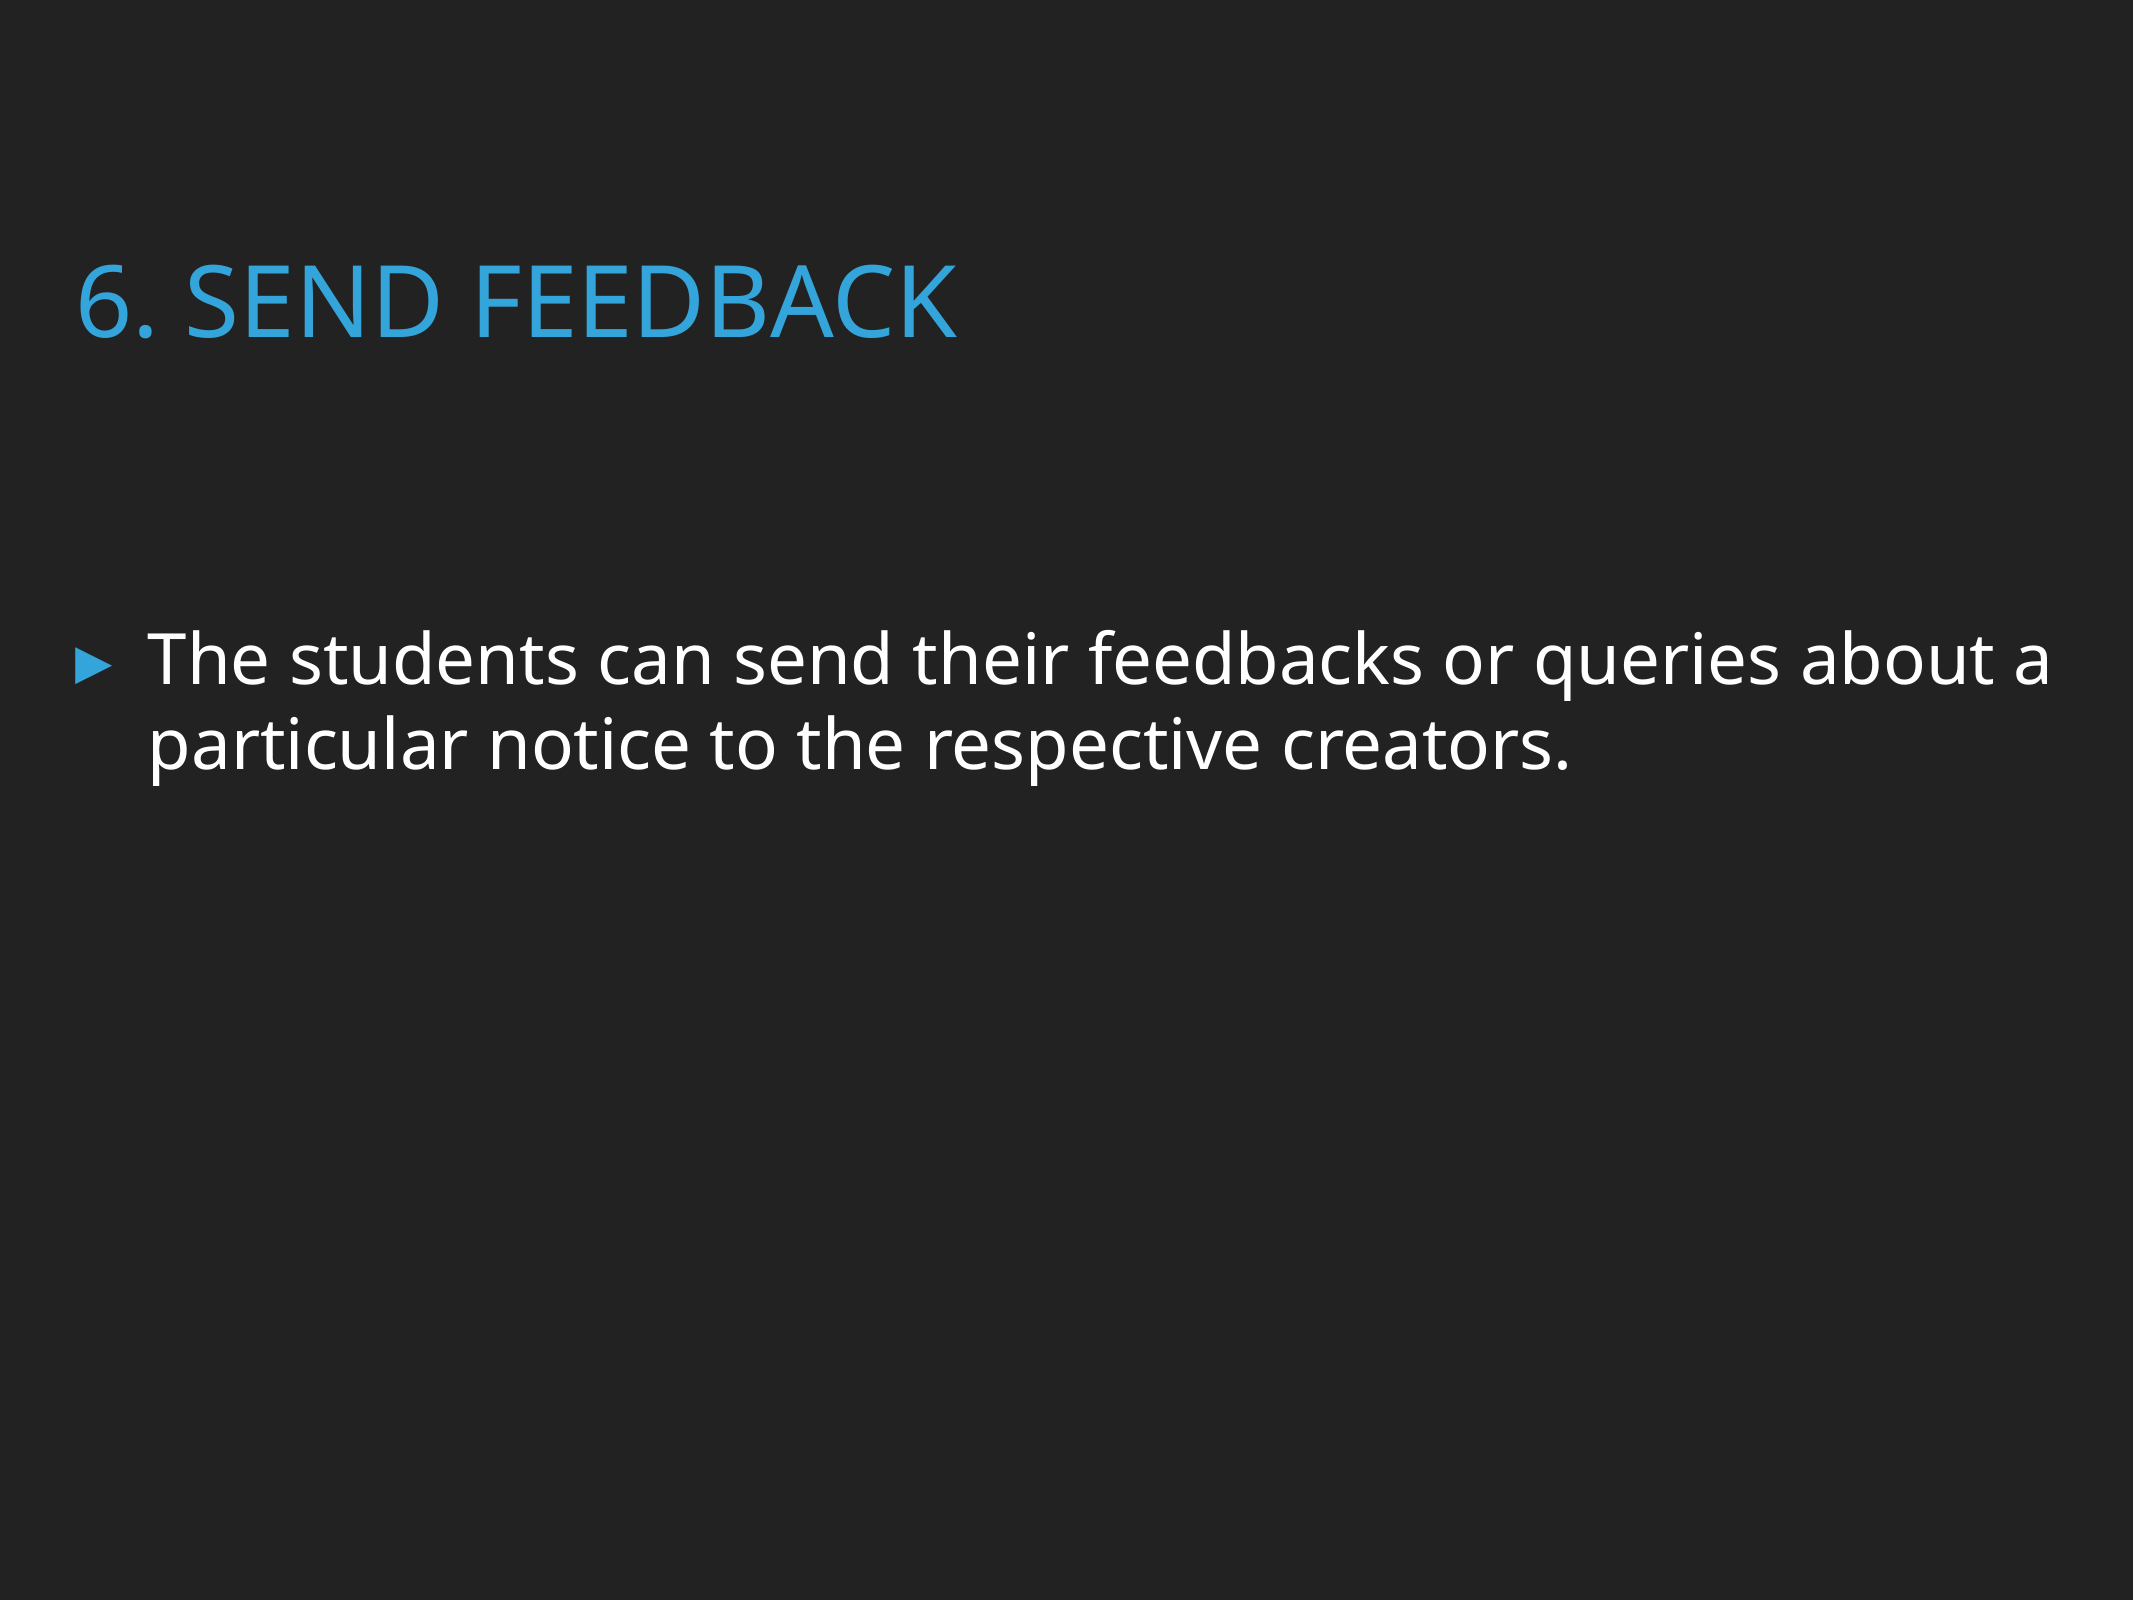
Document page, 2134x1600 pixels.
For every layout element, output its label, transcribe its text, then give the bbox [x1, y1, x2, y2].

title 6. Send feedback [66, 251, 2068, 372]
list The students can send their feedbacks or queries about a particular notice to the respective creators. [66, 605, 2068, 1343]
